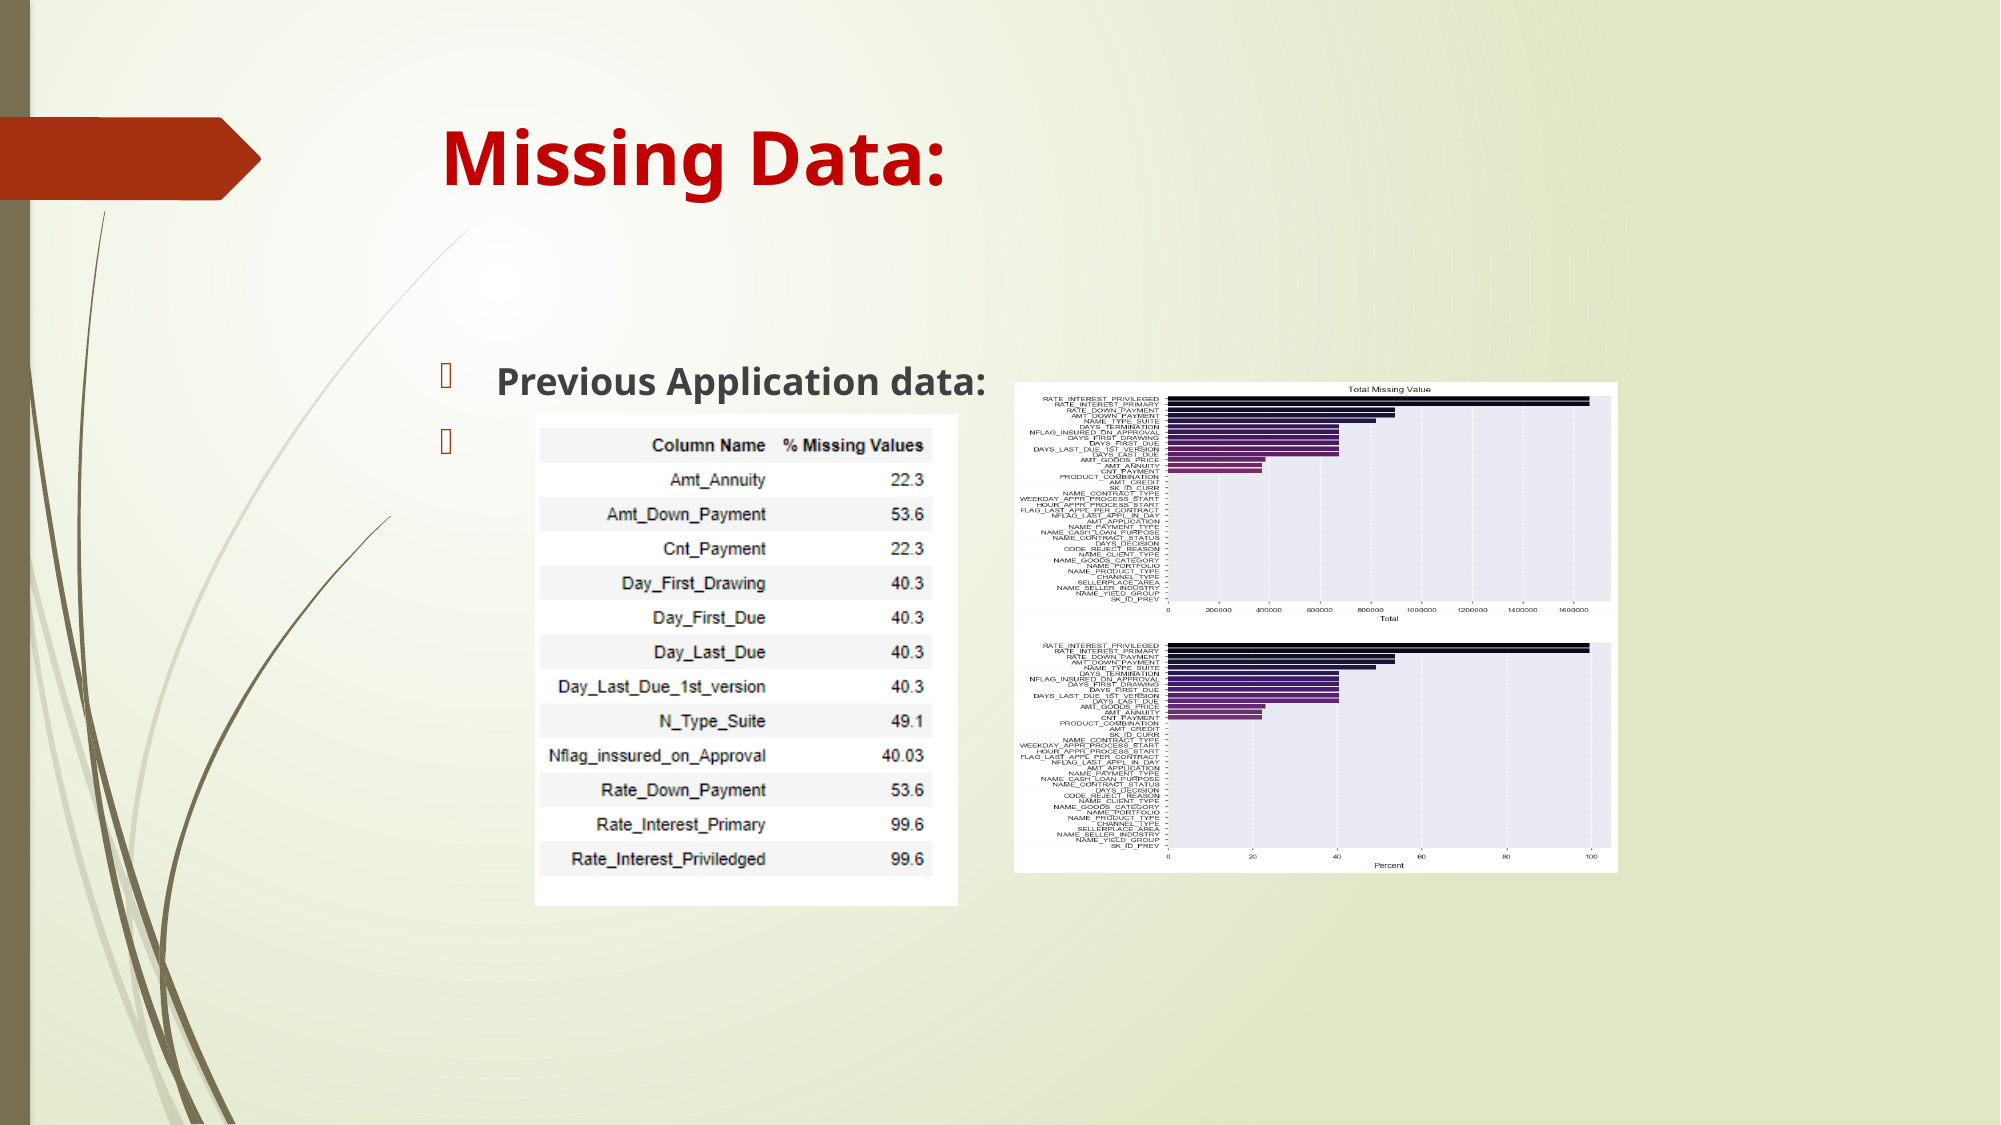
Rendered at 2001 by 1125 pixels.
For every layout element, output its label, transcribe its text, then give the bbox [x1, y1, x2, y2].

picture [1014, 381, 1618, 874]
list Previous Application data: [424, 350, 1888, 970]
title Missing Data: [425, 102, 1888, 313]
picture [535, 414, 958, 906]
